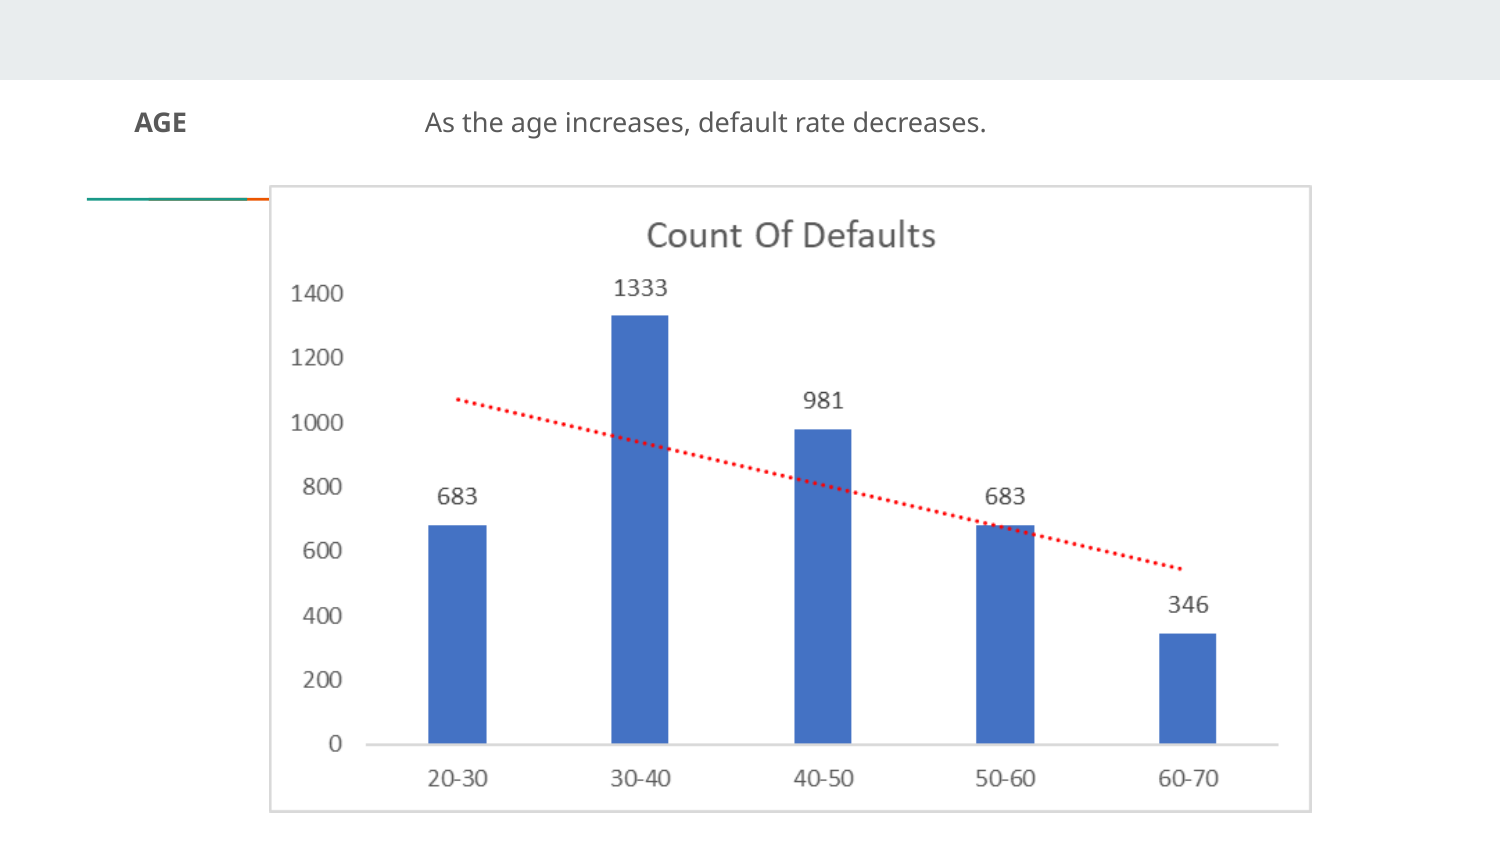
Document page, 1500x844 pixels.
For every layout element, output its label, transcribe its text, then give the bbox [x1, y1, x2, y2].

picture [268, 185, 1312, 813]
list AGE As the age increases, default rate decreases. [119, 86, 1381, 167]
